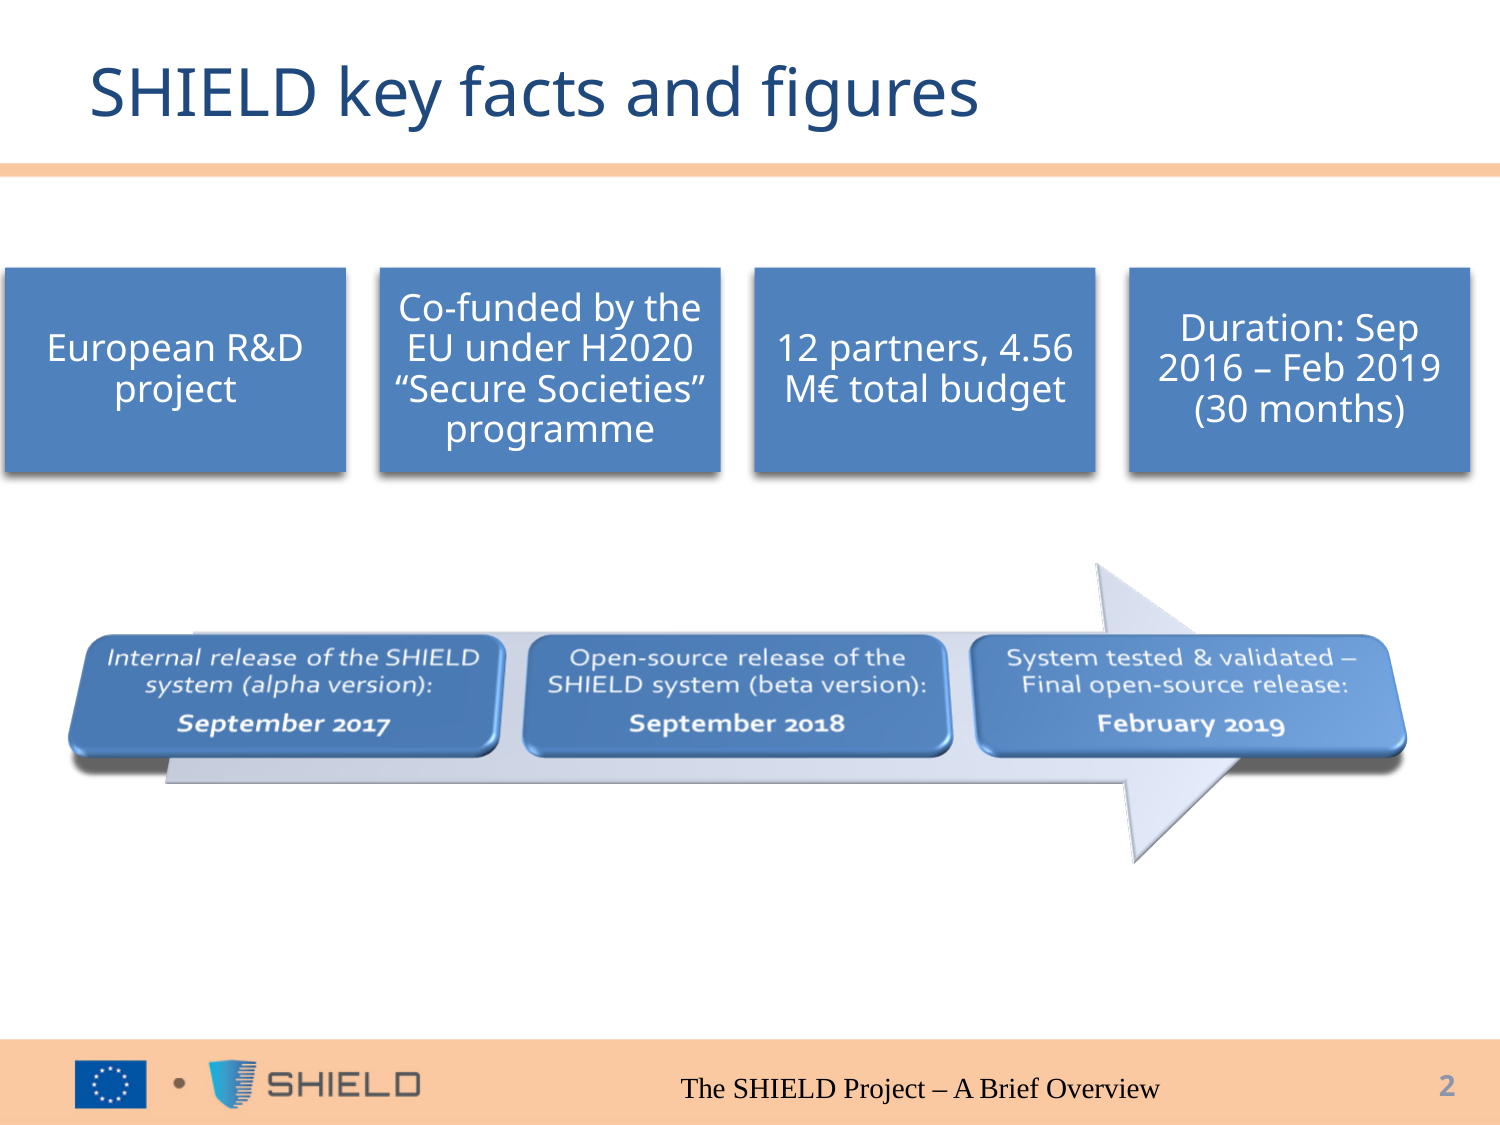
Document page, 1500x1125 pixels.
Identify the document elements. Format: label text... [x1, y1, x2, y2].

picture [0, 0, 1500, 1125]
slide_number 2 [1338, 1055, 1471, 1119]
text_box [4, 168, 1472, 572]
footer The SHIELD Project – A Brief Overview [512, 1056, 1329, 1117]
title SHIELD key facts and figures [75, 0, 1425, 138]
